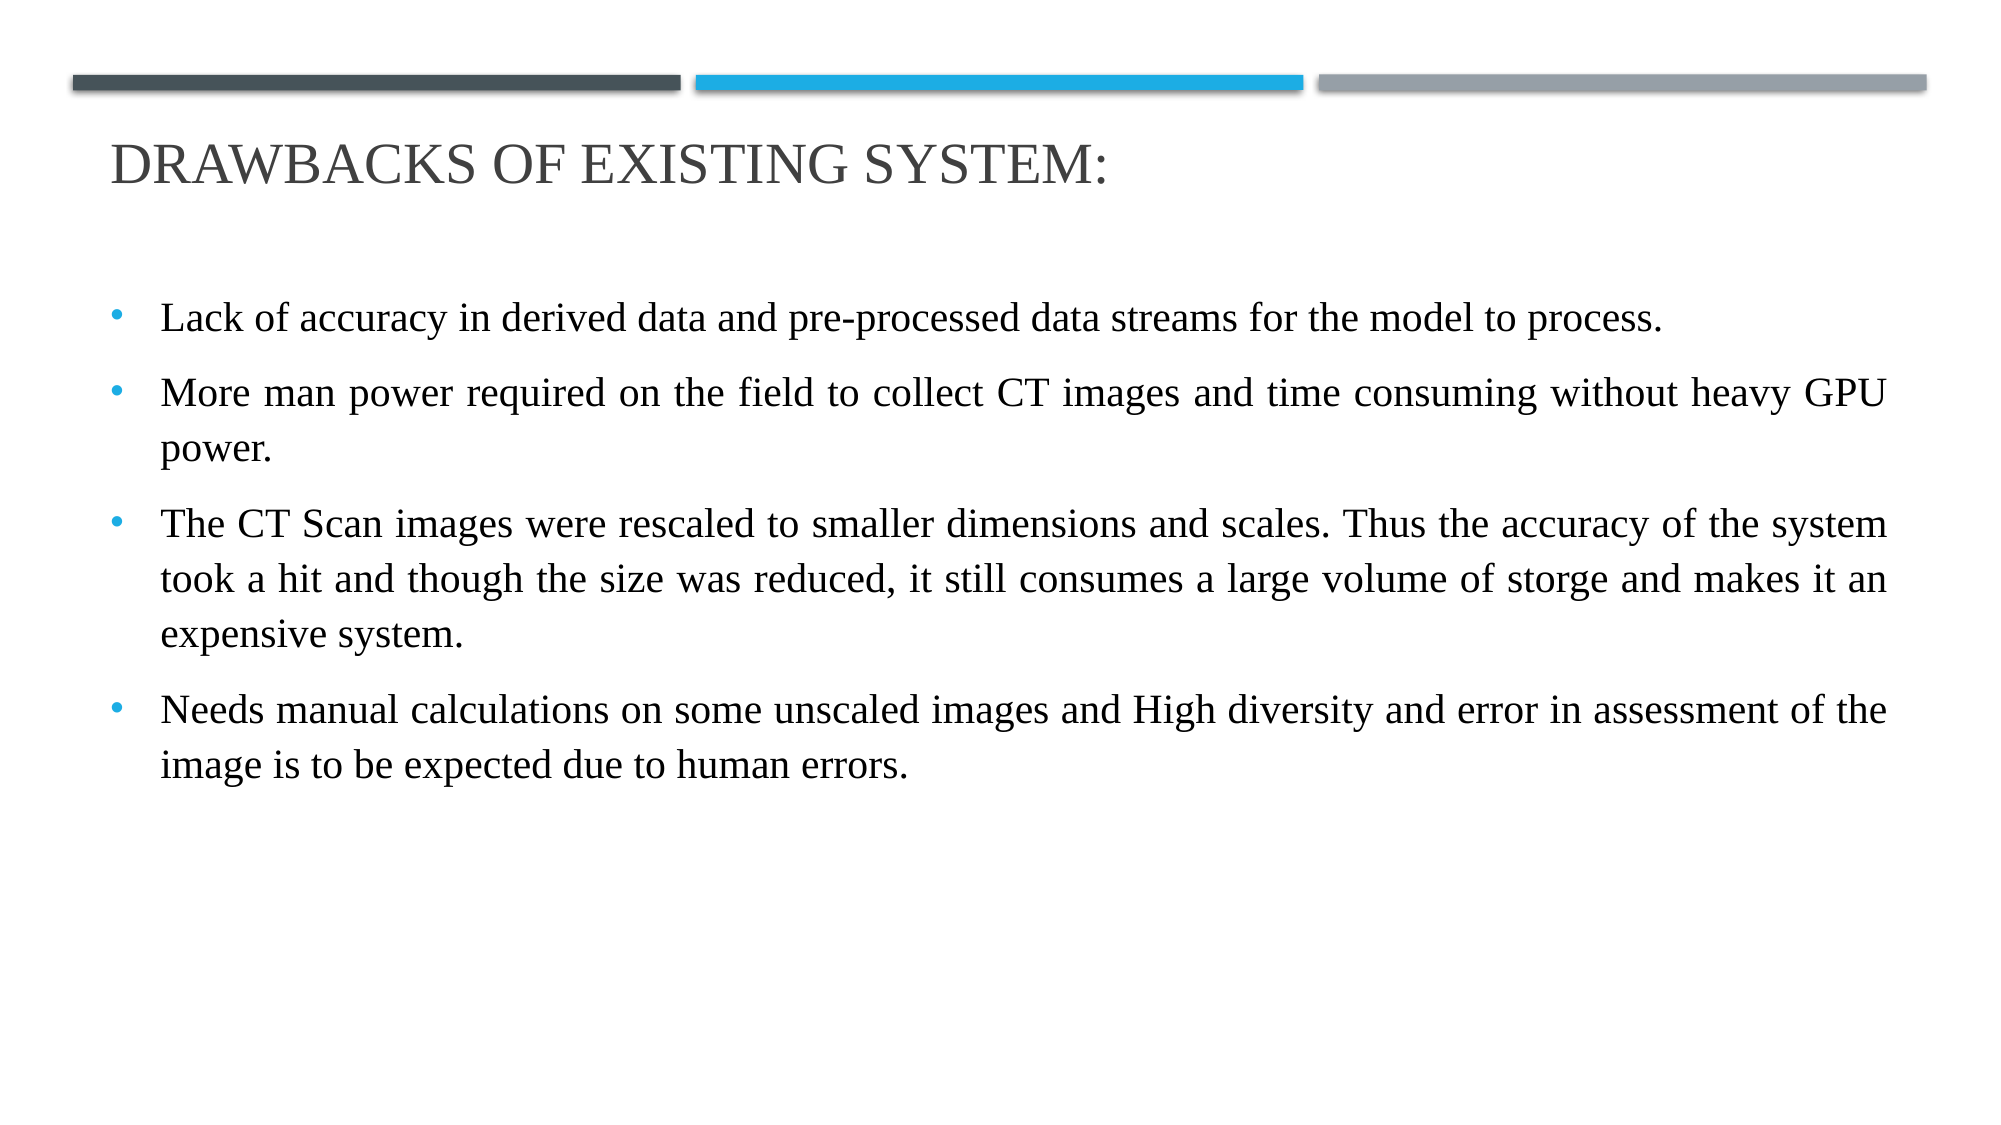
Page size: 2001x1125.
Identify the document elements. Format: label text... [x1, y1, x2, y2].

list Lack of accuracy in derived data and pre-processed data streams for the model to process. More man power required on the field to collect CT images and time consuming without heavy GPU power. The CT Scan images were rescaled to smaller dimensions and scales. Thus the accuracy of the system took a hit and though the size was reduced, it still consumes a large volume of storge and makes it an expensive system. Needs manual calculations on some unscaled images and High diversity and error in assessment of the image is to be expected due to human errors. [95, 202, 1905, 945]
title DRAWBACKS OF Existing system: [95, 115, 1905, 202]
